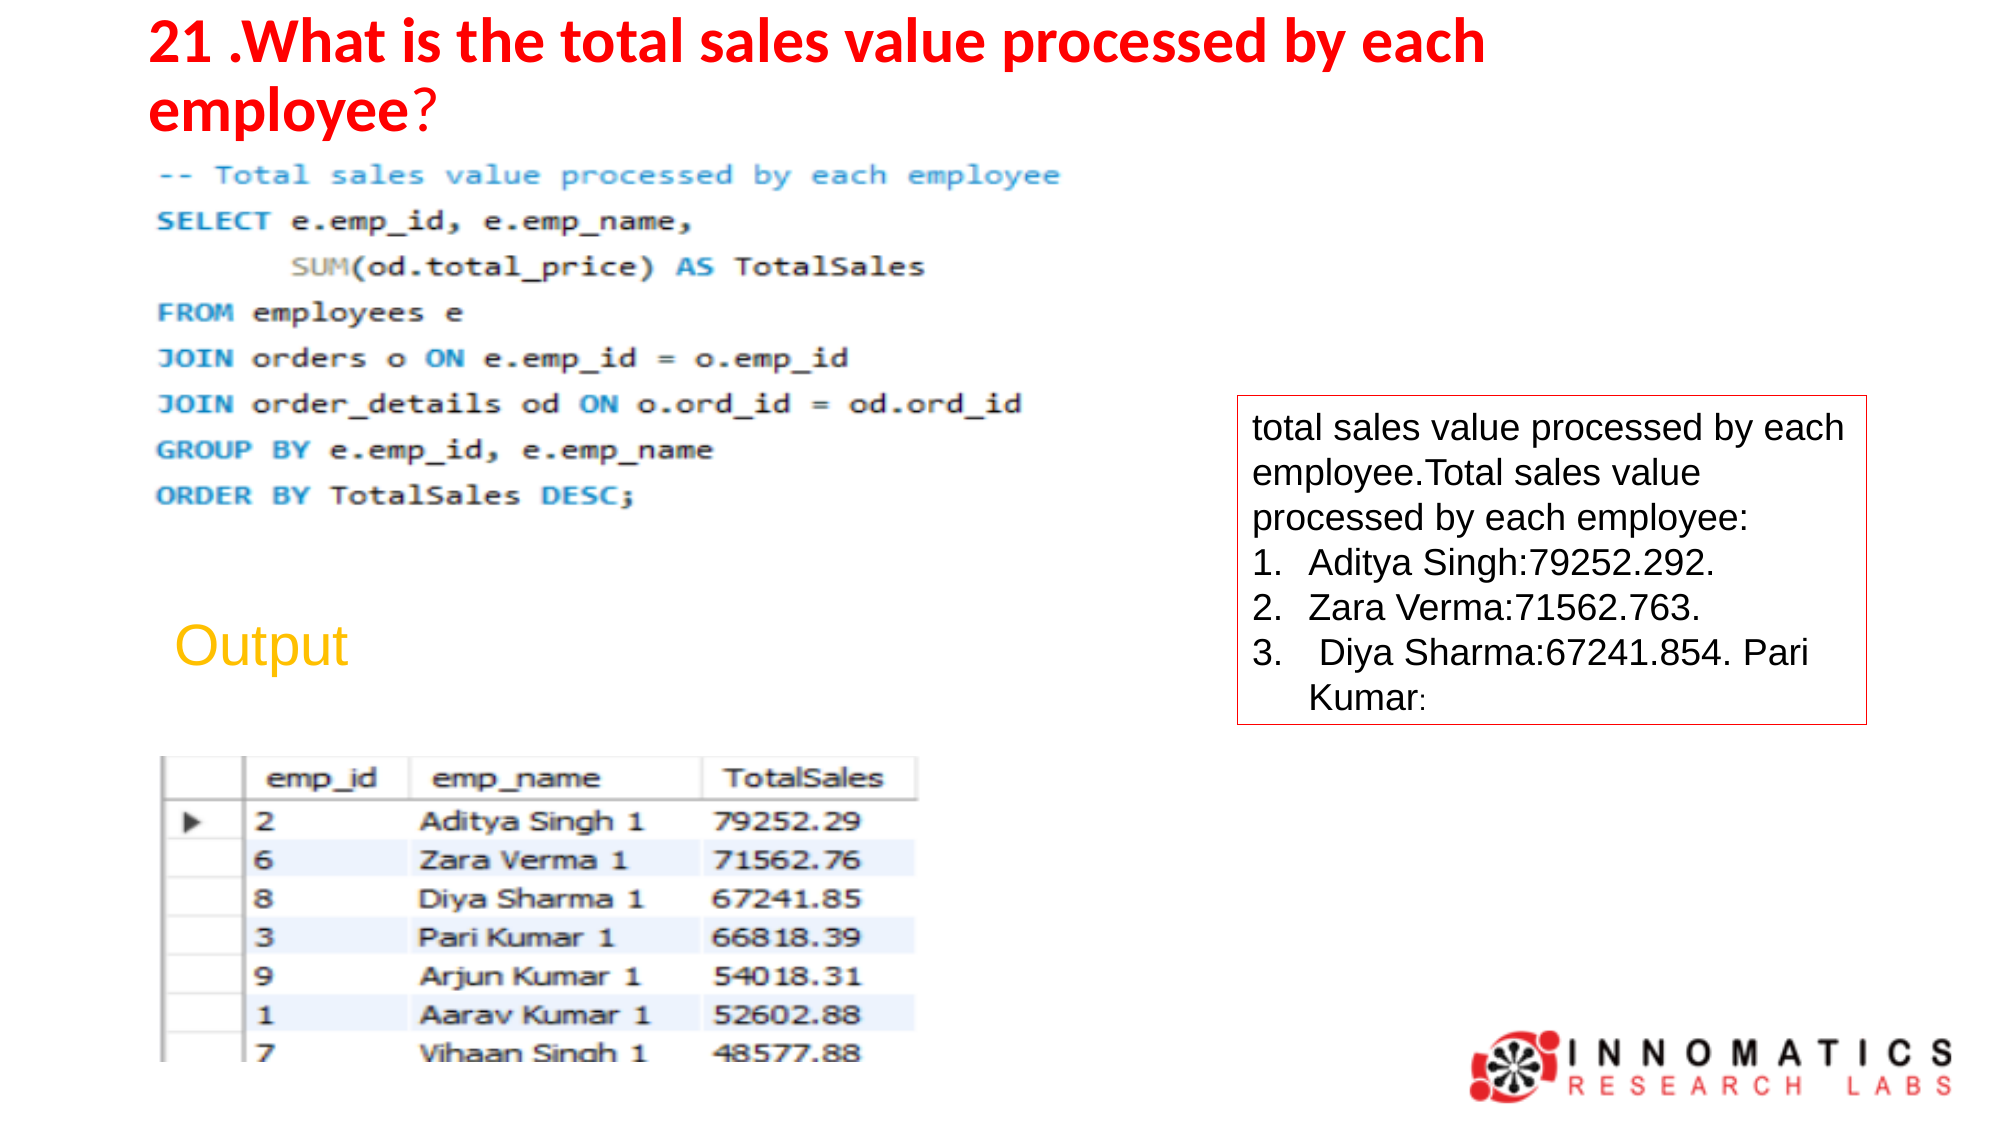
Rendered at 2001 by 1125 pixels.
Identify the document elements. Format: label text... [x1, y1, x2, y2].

picture [1445, 1014, 1975, 1125]
picture [159, 756, 951, 1063]
text_box Output [159, 599, 1238, 685]
picture [132, 153, 1082, 526]
text_box total sales value processed by each employee.Total sales value processed by each employee: Aditya Singh:79252.292. Zara Verma:71562.763. Diya Sharma:67241.854. Pari Kumar: [1237, 395, 1867, 725]
title 21 .What is the total sales value processed by each employee? [133, 0, 1725, 154]
